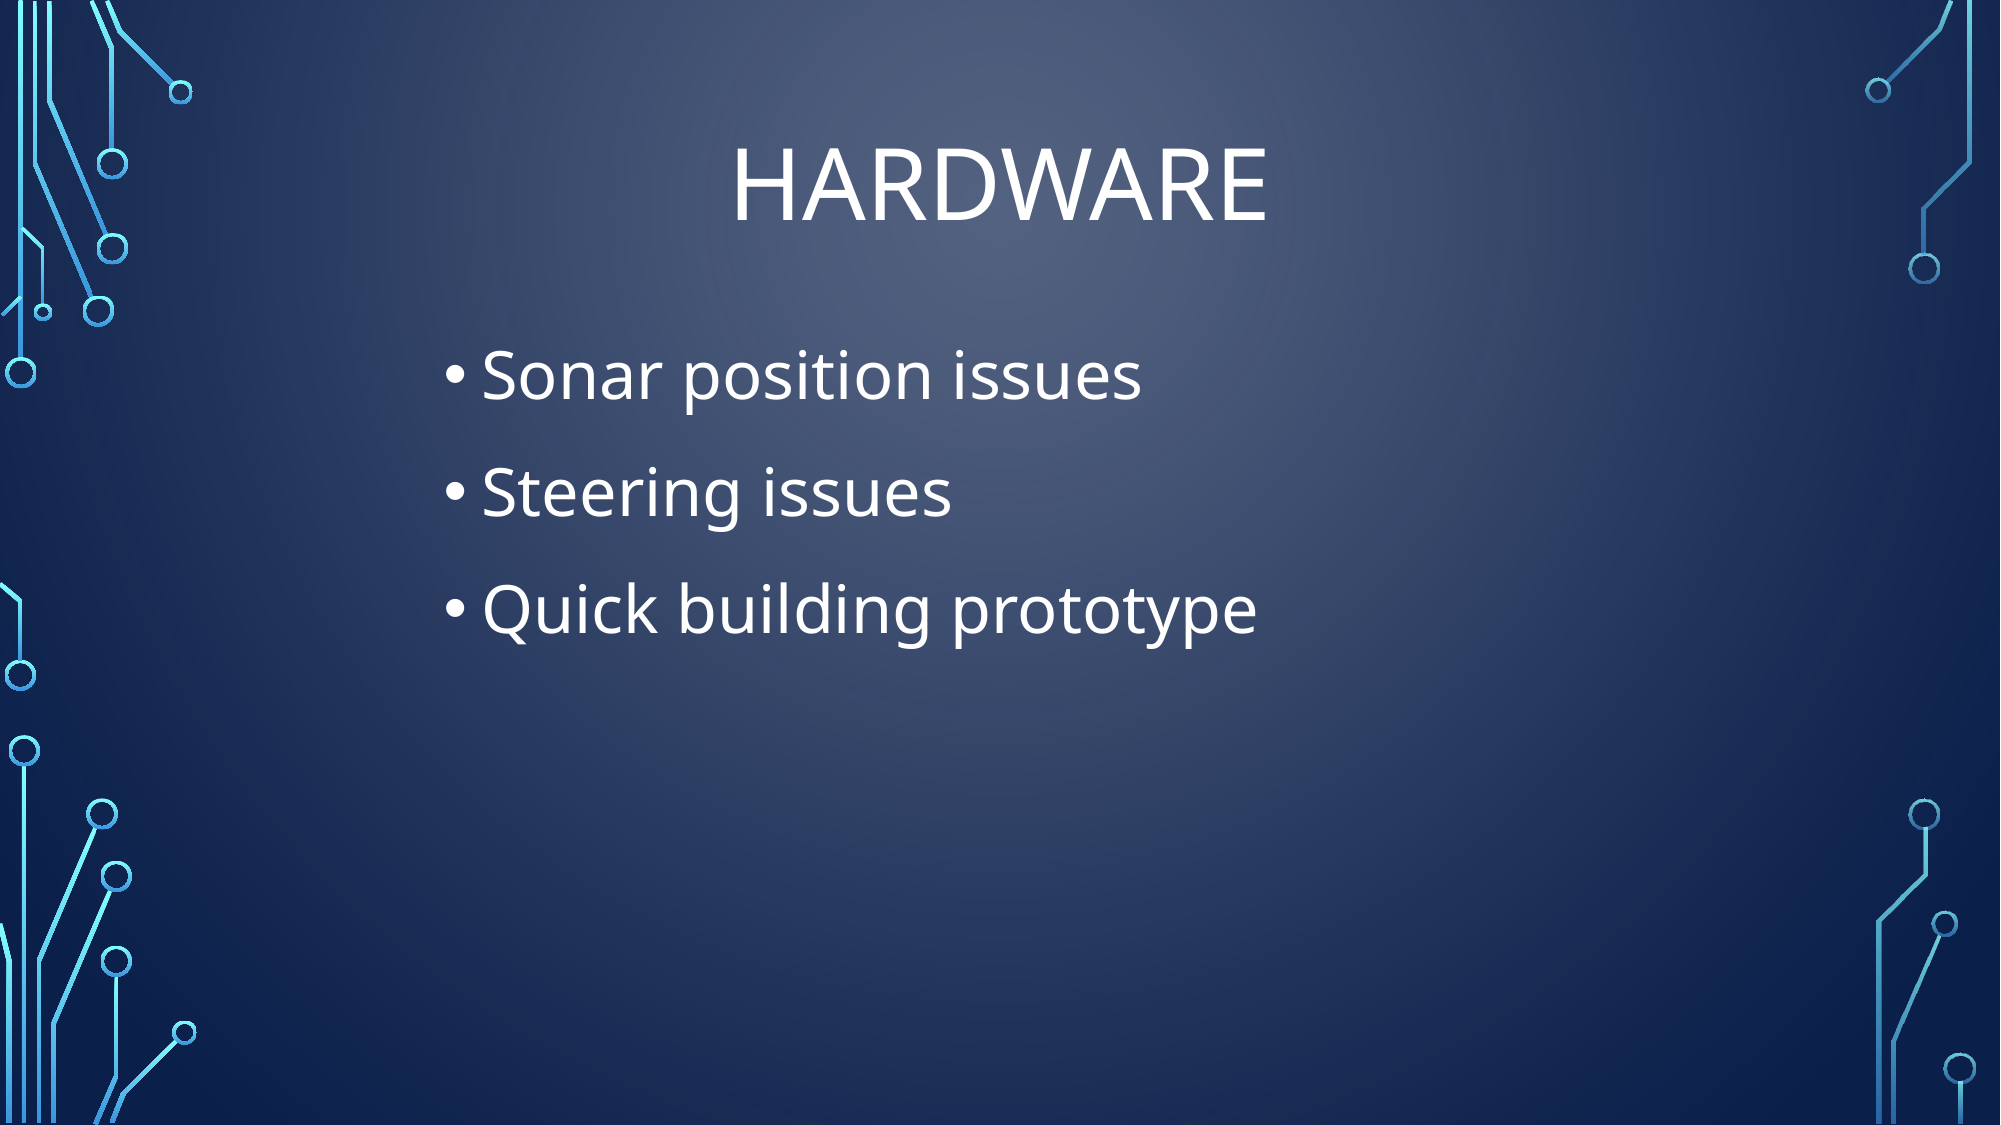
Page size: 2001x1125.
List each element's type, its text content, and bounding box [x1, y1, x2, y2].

title HARDWARE [187, 67, 1813, 310]
list Sonar position issues Steering issues Quick building prototype [428, 309, 1572, 891]
